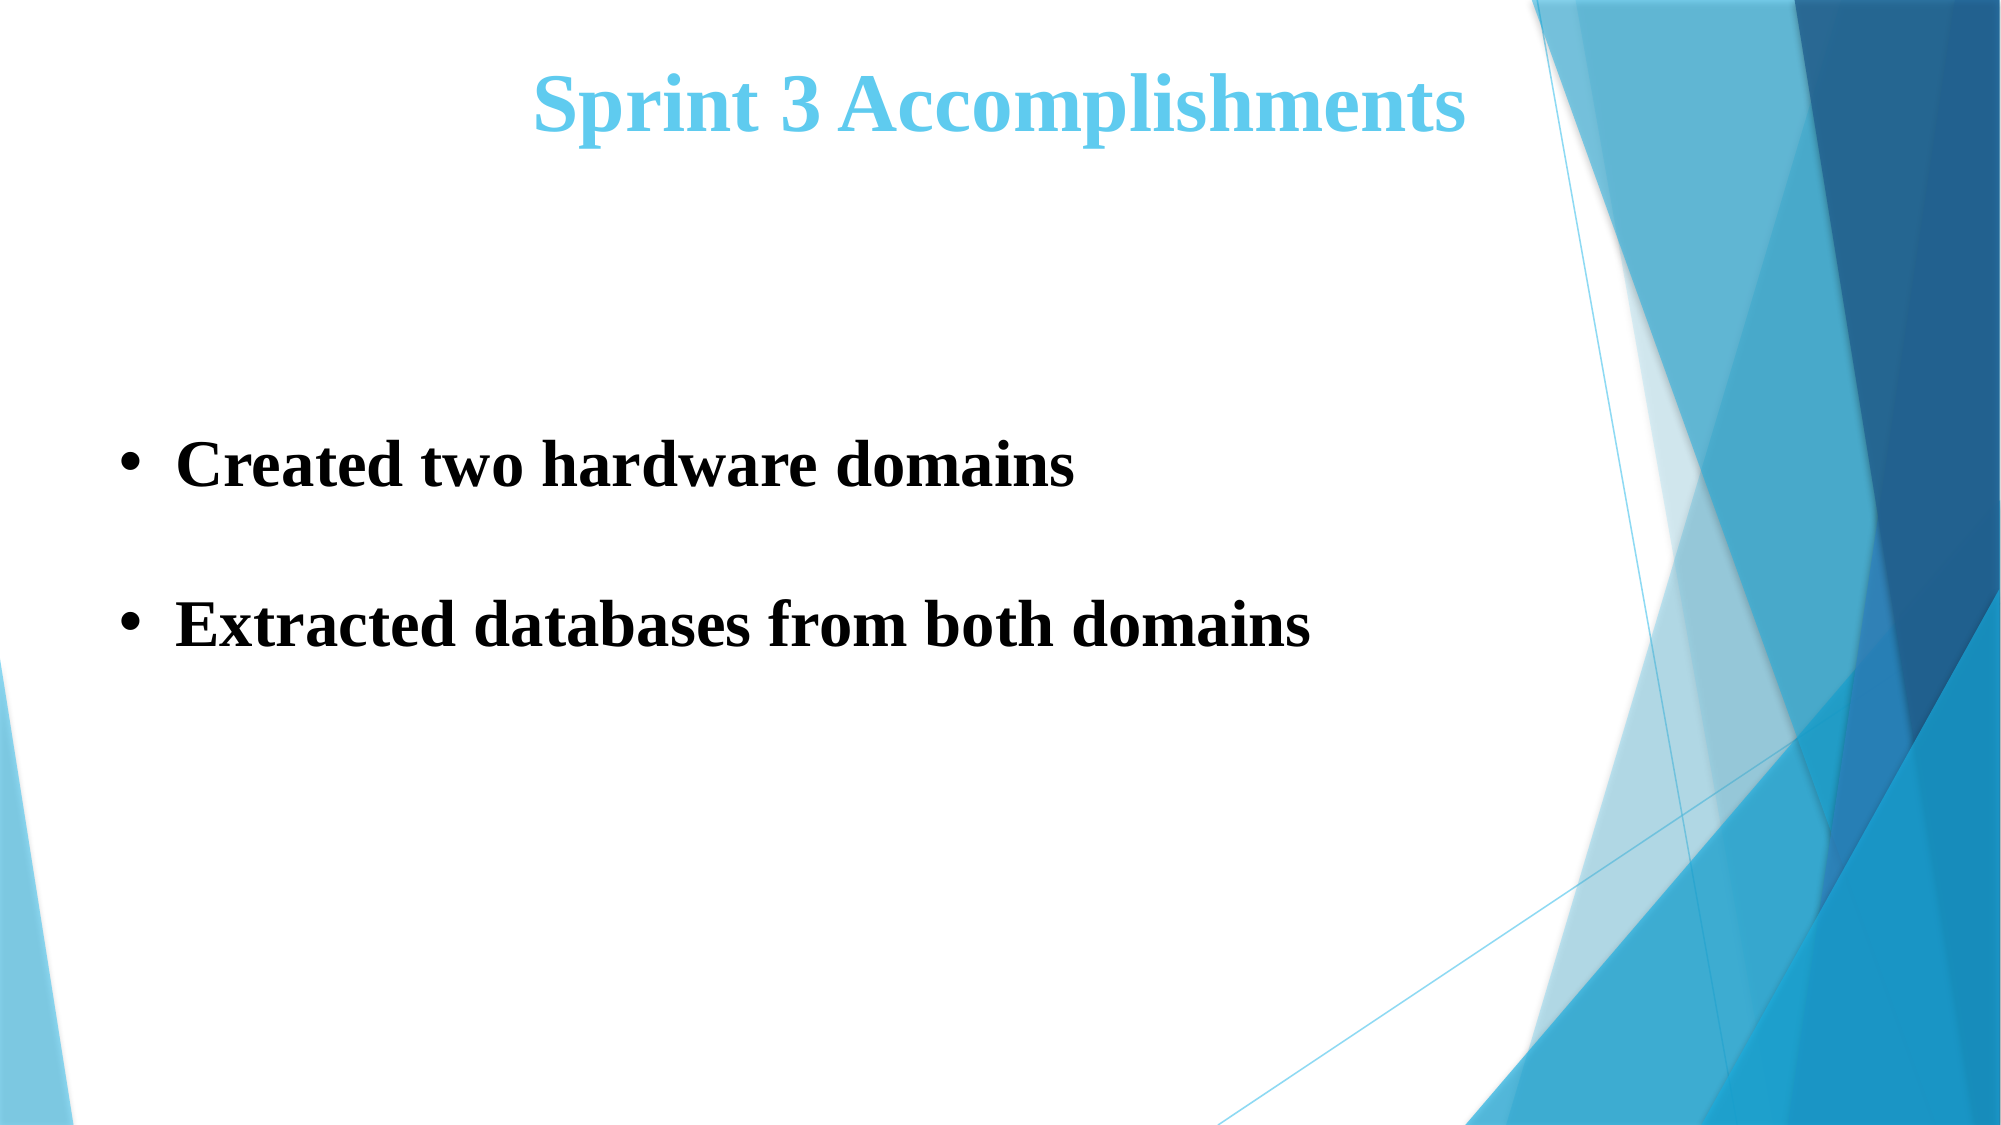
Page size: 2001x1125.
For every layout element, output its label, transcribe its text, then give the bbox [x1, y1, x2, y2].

title Sprint 3 Accomplishments [0, 40, 2000, 263]
text_box Created two hardware domains Extracted databases from both domains [104, 332, 1557, 788]
